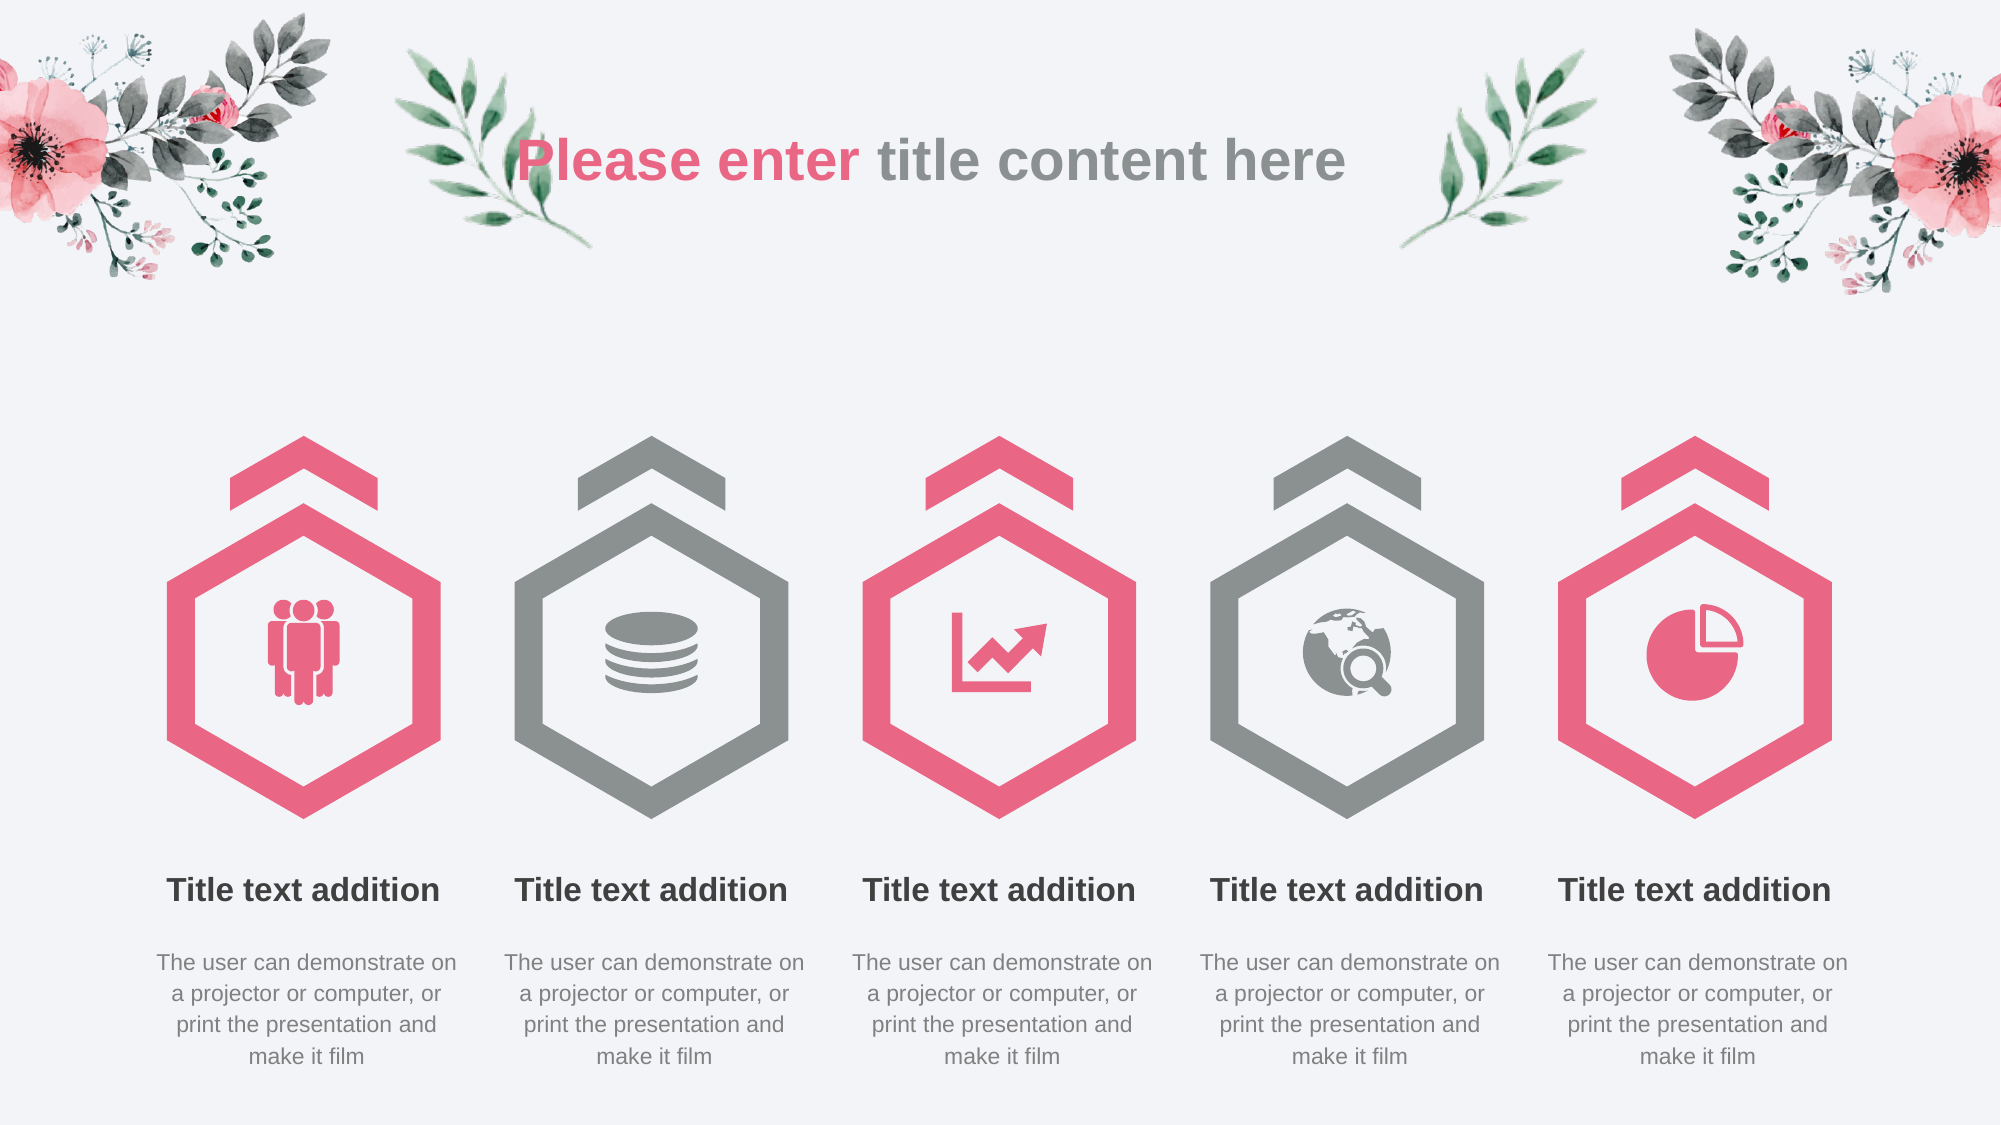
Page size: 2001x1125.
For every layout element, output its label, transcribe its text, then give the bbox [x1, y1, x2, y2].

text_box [862, 435, 1137, 820]
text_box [802, 861, 1150, 1030]
picture [1380, 7, 2001, 295]
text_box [454, 861, 802, 1030]
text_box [1498, 861, 1892, 1030]
text_box Please enter title content here [612, 115, 1362, 200]
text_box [166, 435, 441, 820]
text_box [106, 861, 454, 1030]
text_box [1210, 435, 1485, 820]
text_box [514, 435, 789, 820]
picture [0, 0, 612, 280]
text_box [1150, 861, 1498, 1030]
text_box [1558, 435, 1832, 820]
